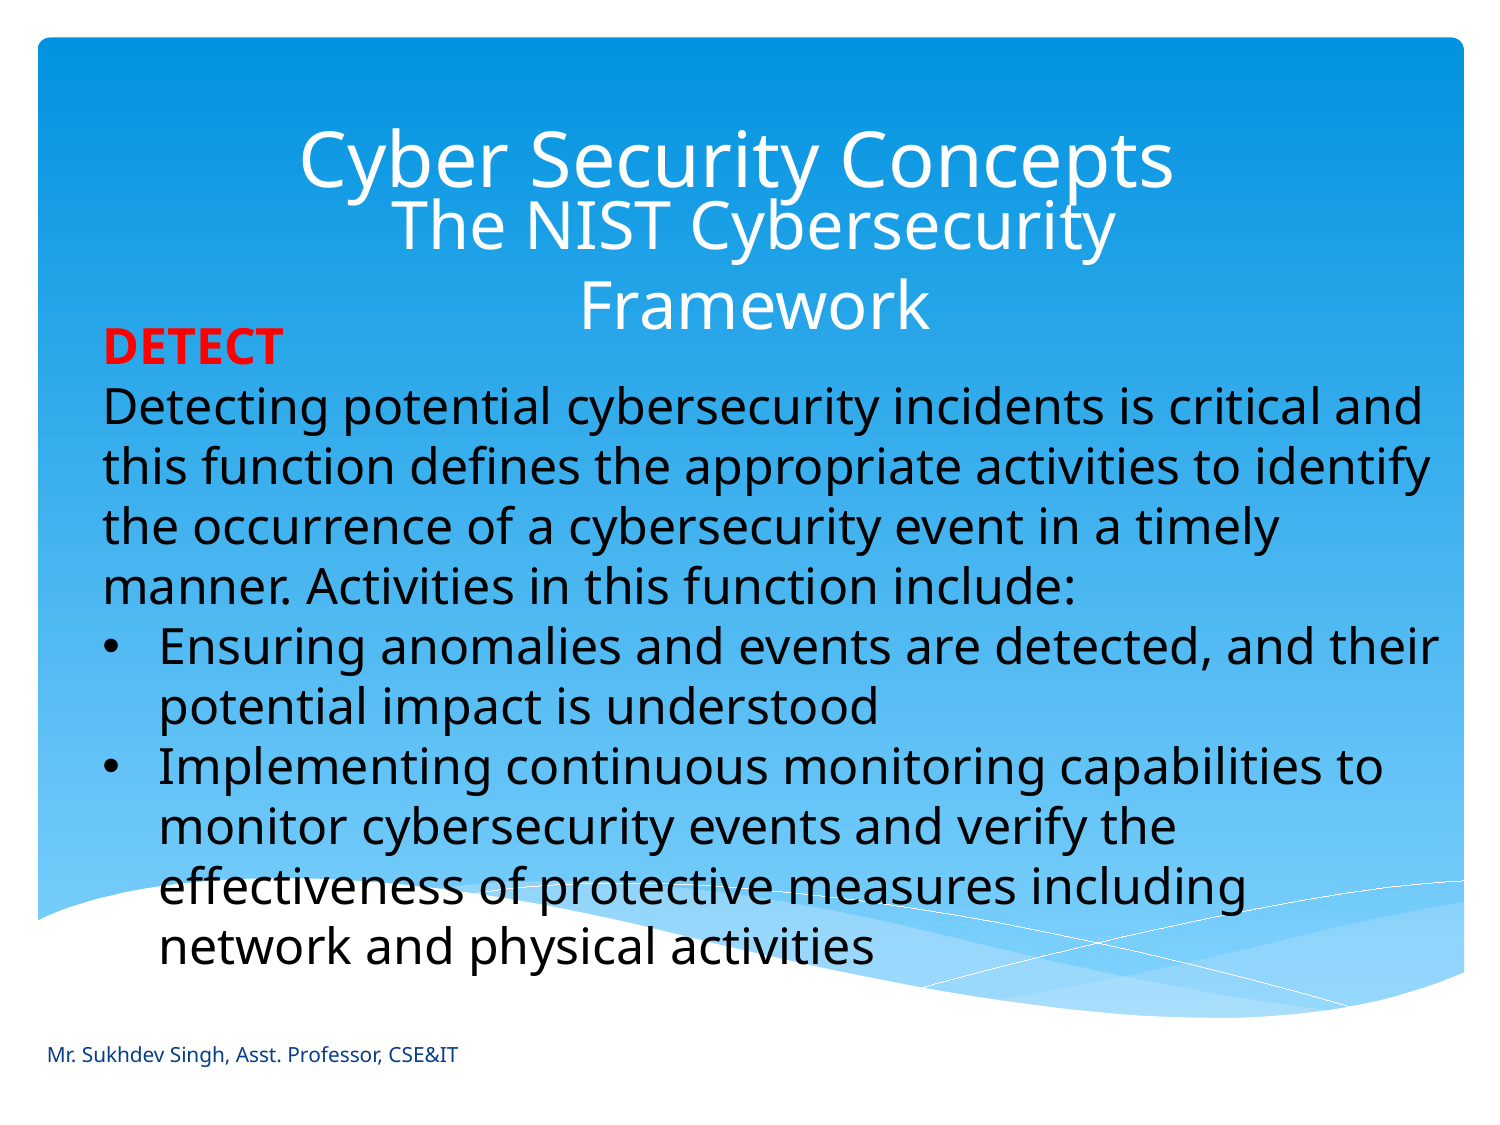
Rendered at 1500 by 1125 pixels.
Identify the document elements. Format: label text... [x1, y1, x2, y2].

footer Mr. Sukhdev Singh, Asst. Professor, CSE&IT [31, 1025, 653, 1086]
subtitle The NIST Cybersecurity Framework [229, 174, 1280, 275]
title Cyber Security Concepts [99, 99, 1375, 288]
text_box DETECT Detecting potential cybersecurity incidents is critical and this function defines the appropriate activities to identify the occurrence of a cybersecurity event in a timely manner. Activities in this function include: Ensuring anomalies and events are detected, and their potential impact is understood Implementing continuous monitoring capabilities to monitor cybersecurity events and verify the effectiveness of protective measures including network and physical activities [87, 307, 1463, 983]
